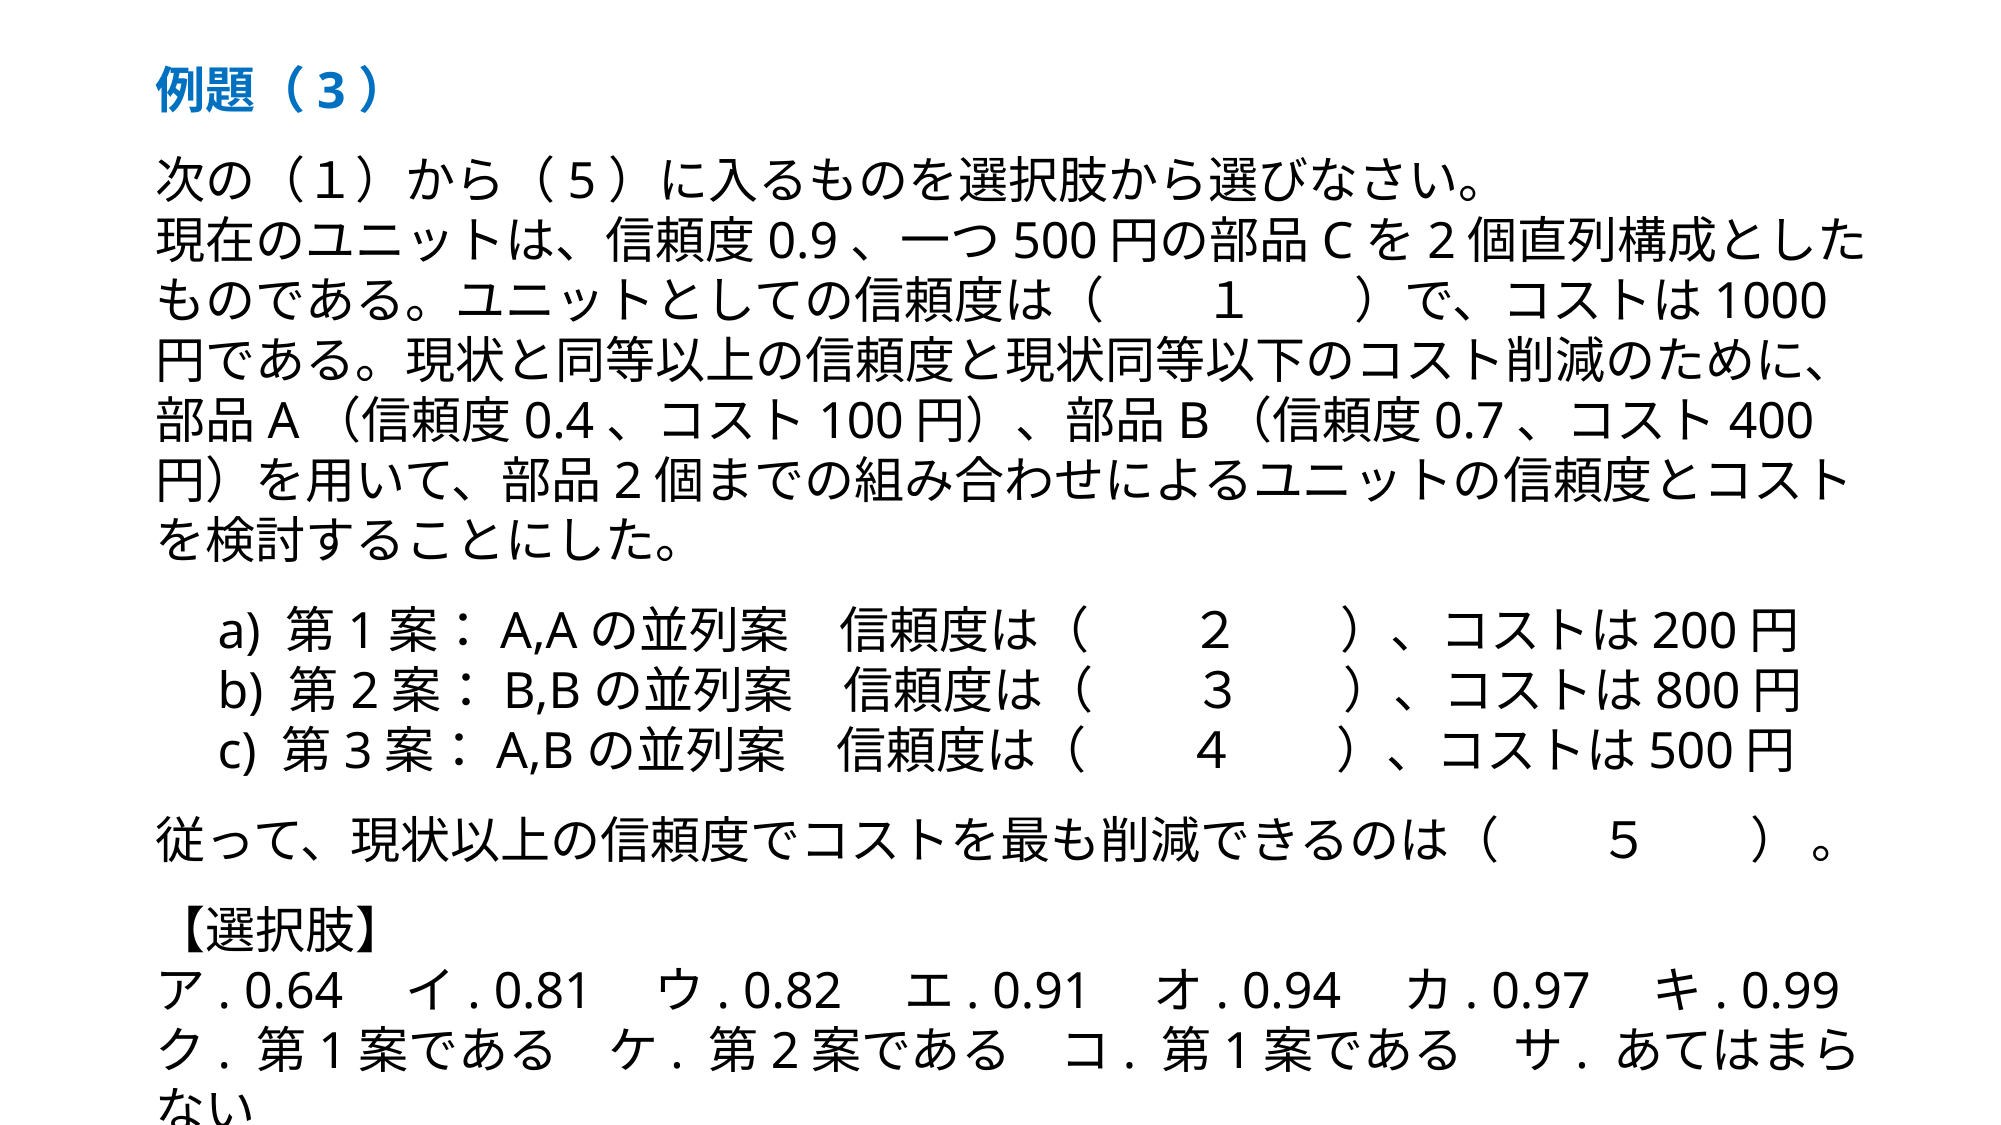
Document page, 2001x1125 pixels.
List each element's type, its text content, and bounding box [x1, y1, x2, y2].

text_box 例題（3） 次の（１）から（5）に入るものを選択肢から選びなさい。 現在のユニットは、信頼度0.9、一つ500円の部品Cを2個直列構成としたものである。ユニットとしての信頼度は（ １ ）で、コストは1000円である。現状と同等以上の信頼度と現状同等以下のコスト削減のために、部品A（信頼度0.4、コスト100円）、部品B（信頼度0.7、コスト400円）を用いて、部品2個までの組み合わせによるユニットの信頼度とコストを検討することにした。 a) 第1案：A,Aの並列案 信頼度は（ ２ ）、コストは200円 b) 第2案：B,Bの並列案 信頼度は（ ３ ）、コストは800円 c) 第3案：A,Bの並列案 信頼度は（ ４ ）、コストは500円 従って、現状以上の信頼度でコストを最も削減できるのは（ ５ ） 。 【選択肢】 ア. 0.64 イ. 0.81 ウ. 0.82 エ. 0.91 オ. 0.94 カ. 0.97 キ. 0.99 ク. 第1案である ケ. 第2案である コ. 第1案である サ. あてはまらない [141, 51, 1891, 1125]
